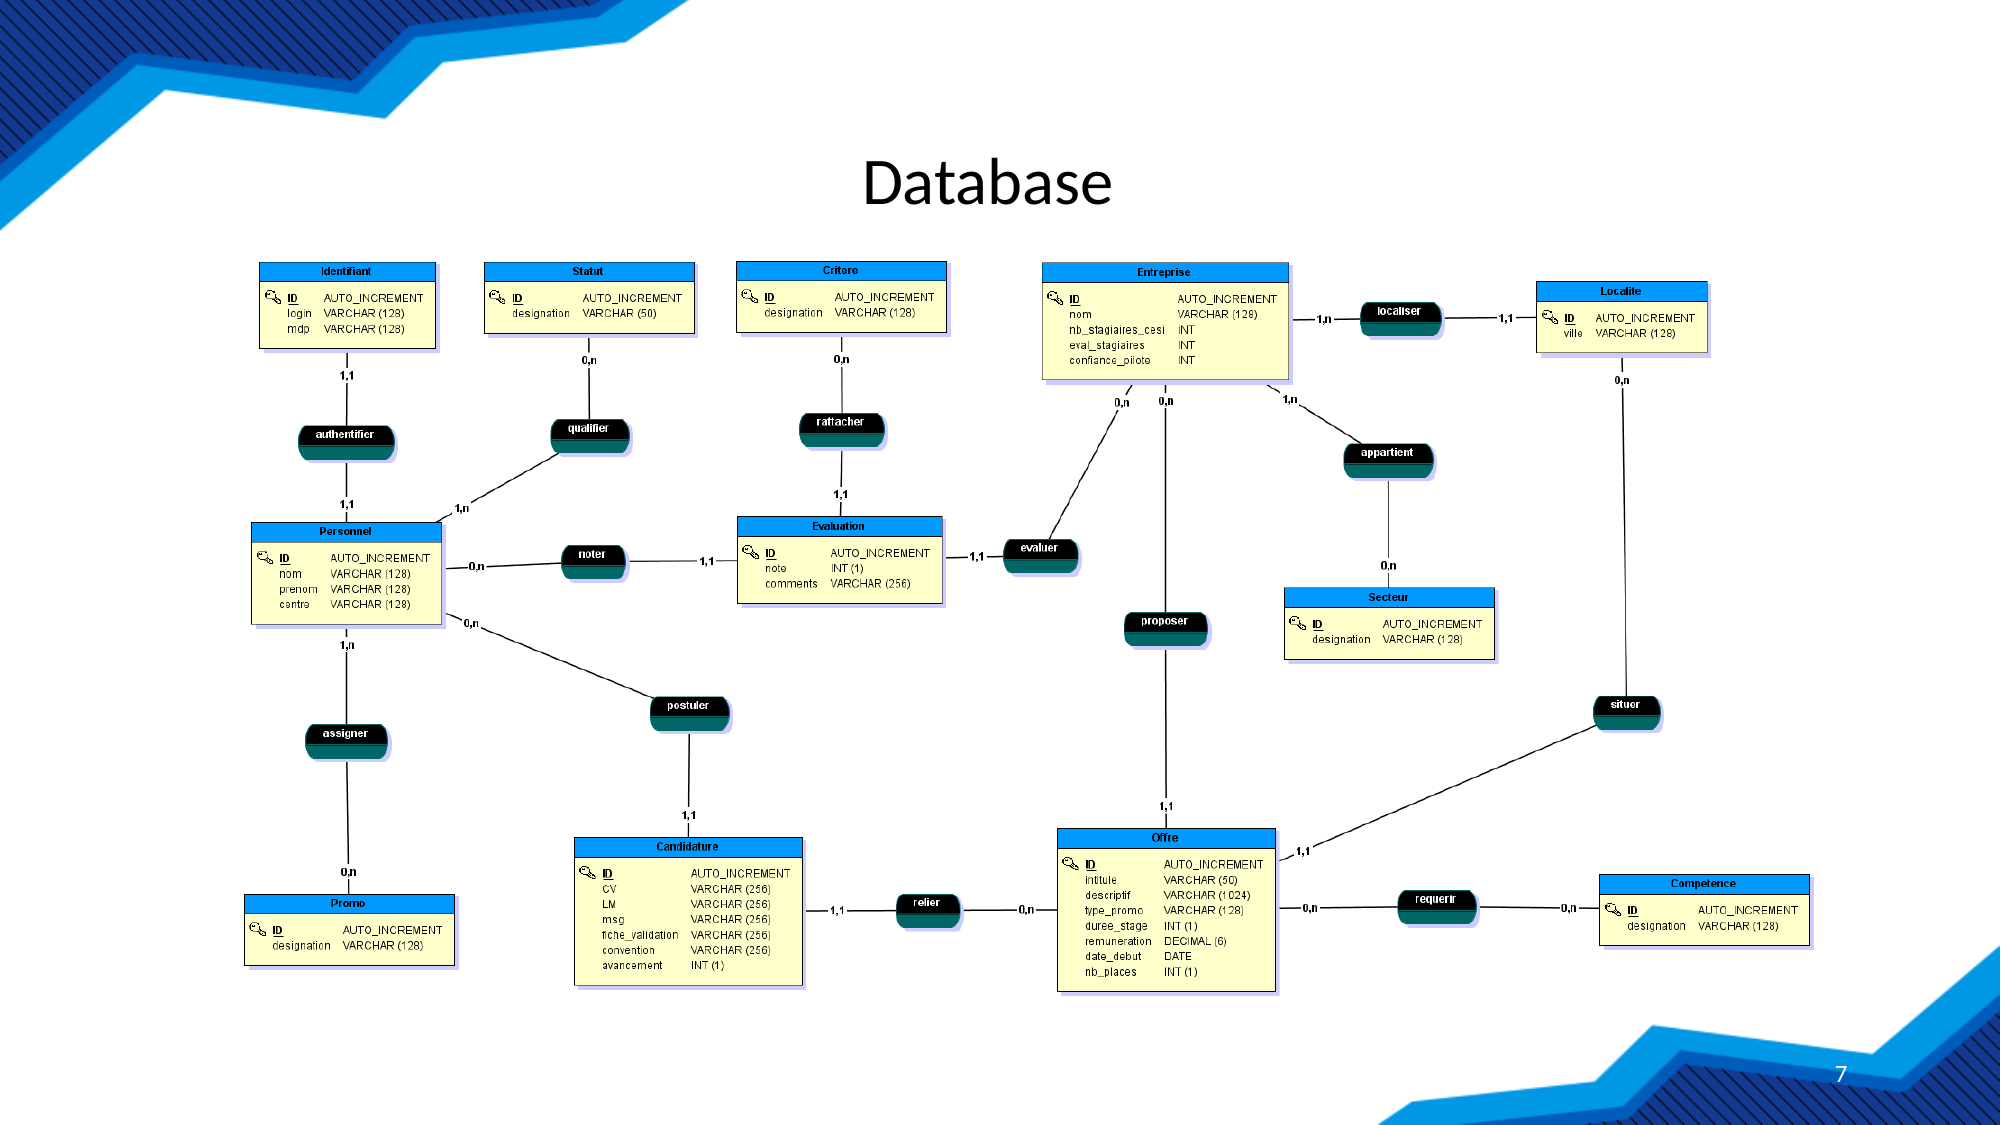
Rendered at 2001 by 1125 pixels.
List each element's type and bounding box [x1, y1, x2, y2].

picture [195, 226, 1890, 1013]
list [0, 0, 2000, 1125]
